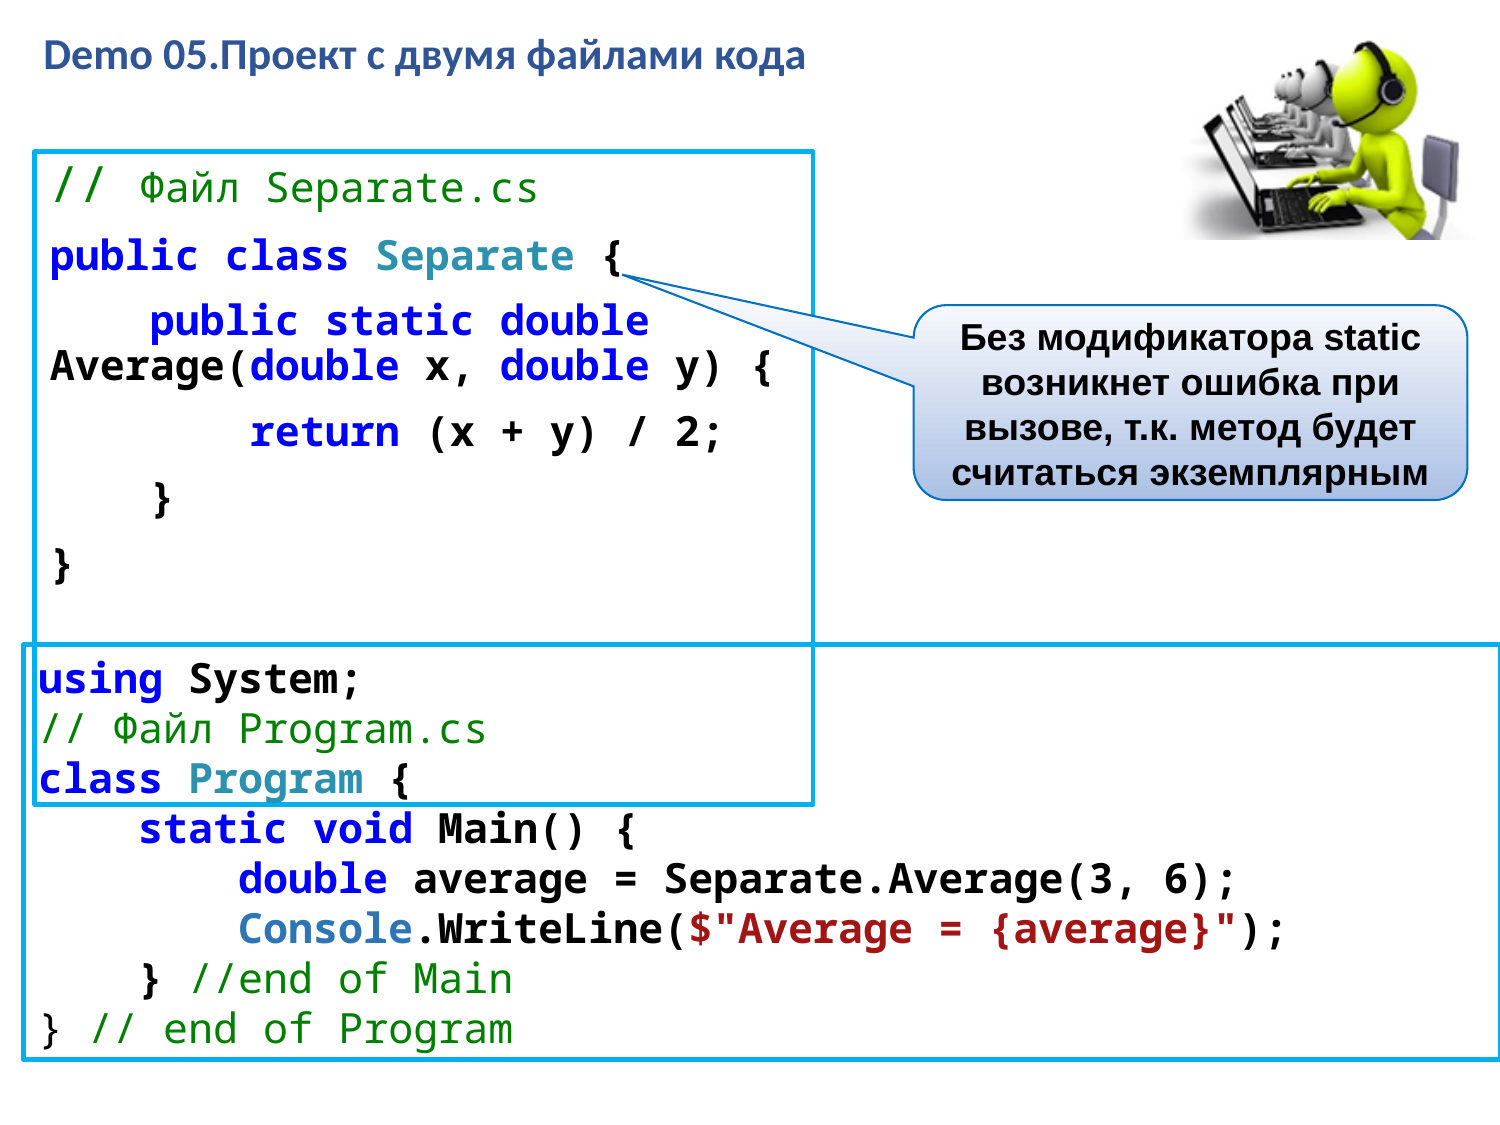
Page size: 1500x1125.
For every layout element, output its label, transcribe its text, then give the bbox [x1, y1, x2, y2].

list // Файл Separate.cs public class Separate { public static double Average(double x, double y) { return (x + y) / 2; } } [34, 151, 814, 644]
title Demo 05.Проект с двумя файлами кода [28, 23, 1397, 87]
text_box using System; // Файл Program.cs class Program { static void Main() { double average = Separate.Average(3, 6); Console.WriteLine($"Average = {average}"); } //end of Main } // end of Program [23, 644, 1500, 1060]
text_box Без модификатора static возникнет ошибка при вызове, т.к. метод будет считаться экземплярным [621, 273, 1469, 502]
picture [1157, 22, 1500, 240]
